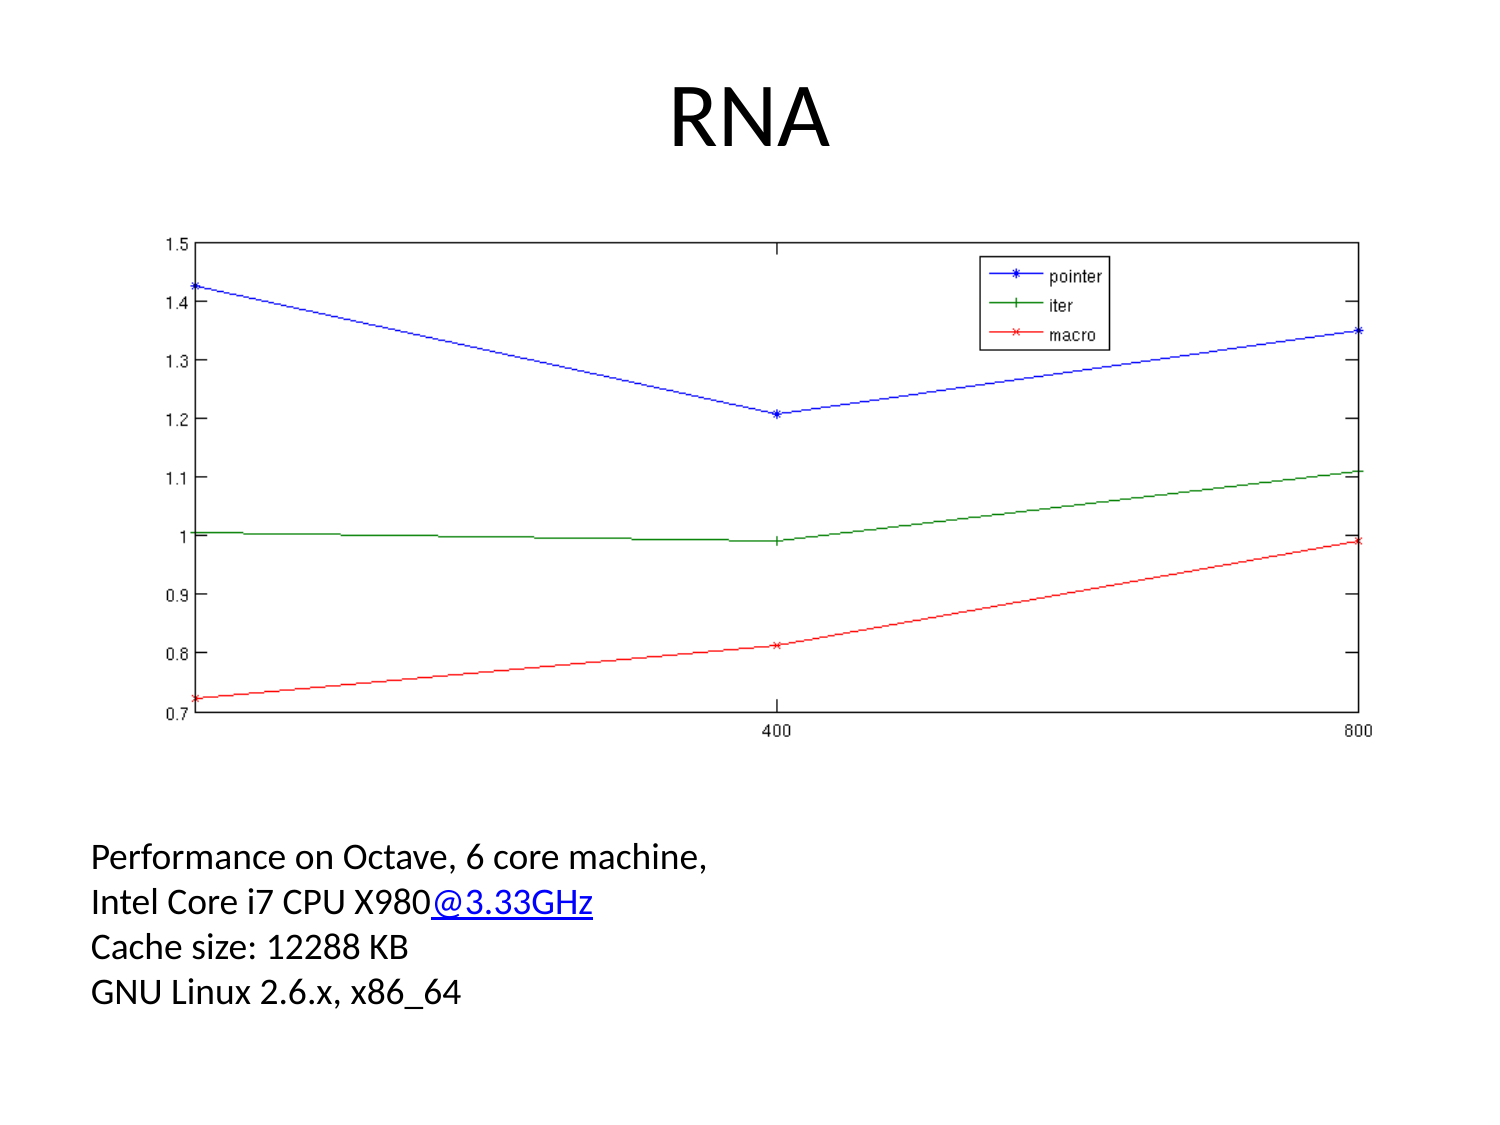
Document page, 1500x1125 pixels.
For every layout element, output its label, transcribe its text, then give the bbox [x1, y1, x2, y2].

picture [0, 199, 1500, 777]
text_box Performance on Octave, 6 core machine, Intel Core i7 CPU X980@3.33GHz Cache size: 12288 KB GNU Linux 2.6.x, x86_64 [76, 824, 724, 1020]
title RNA [75, 45, 1425, 175]
